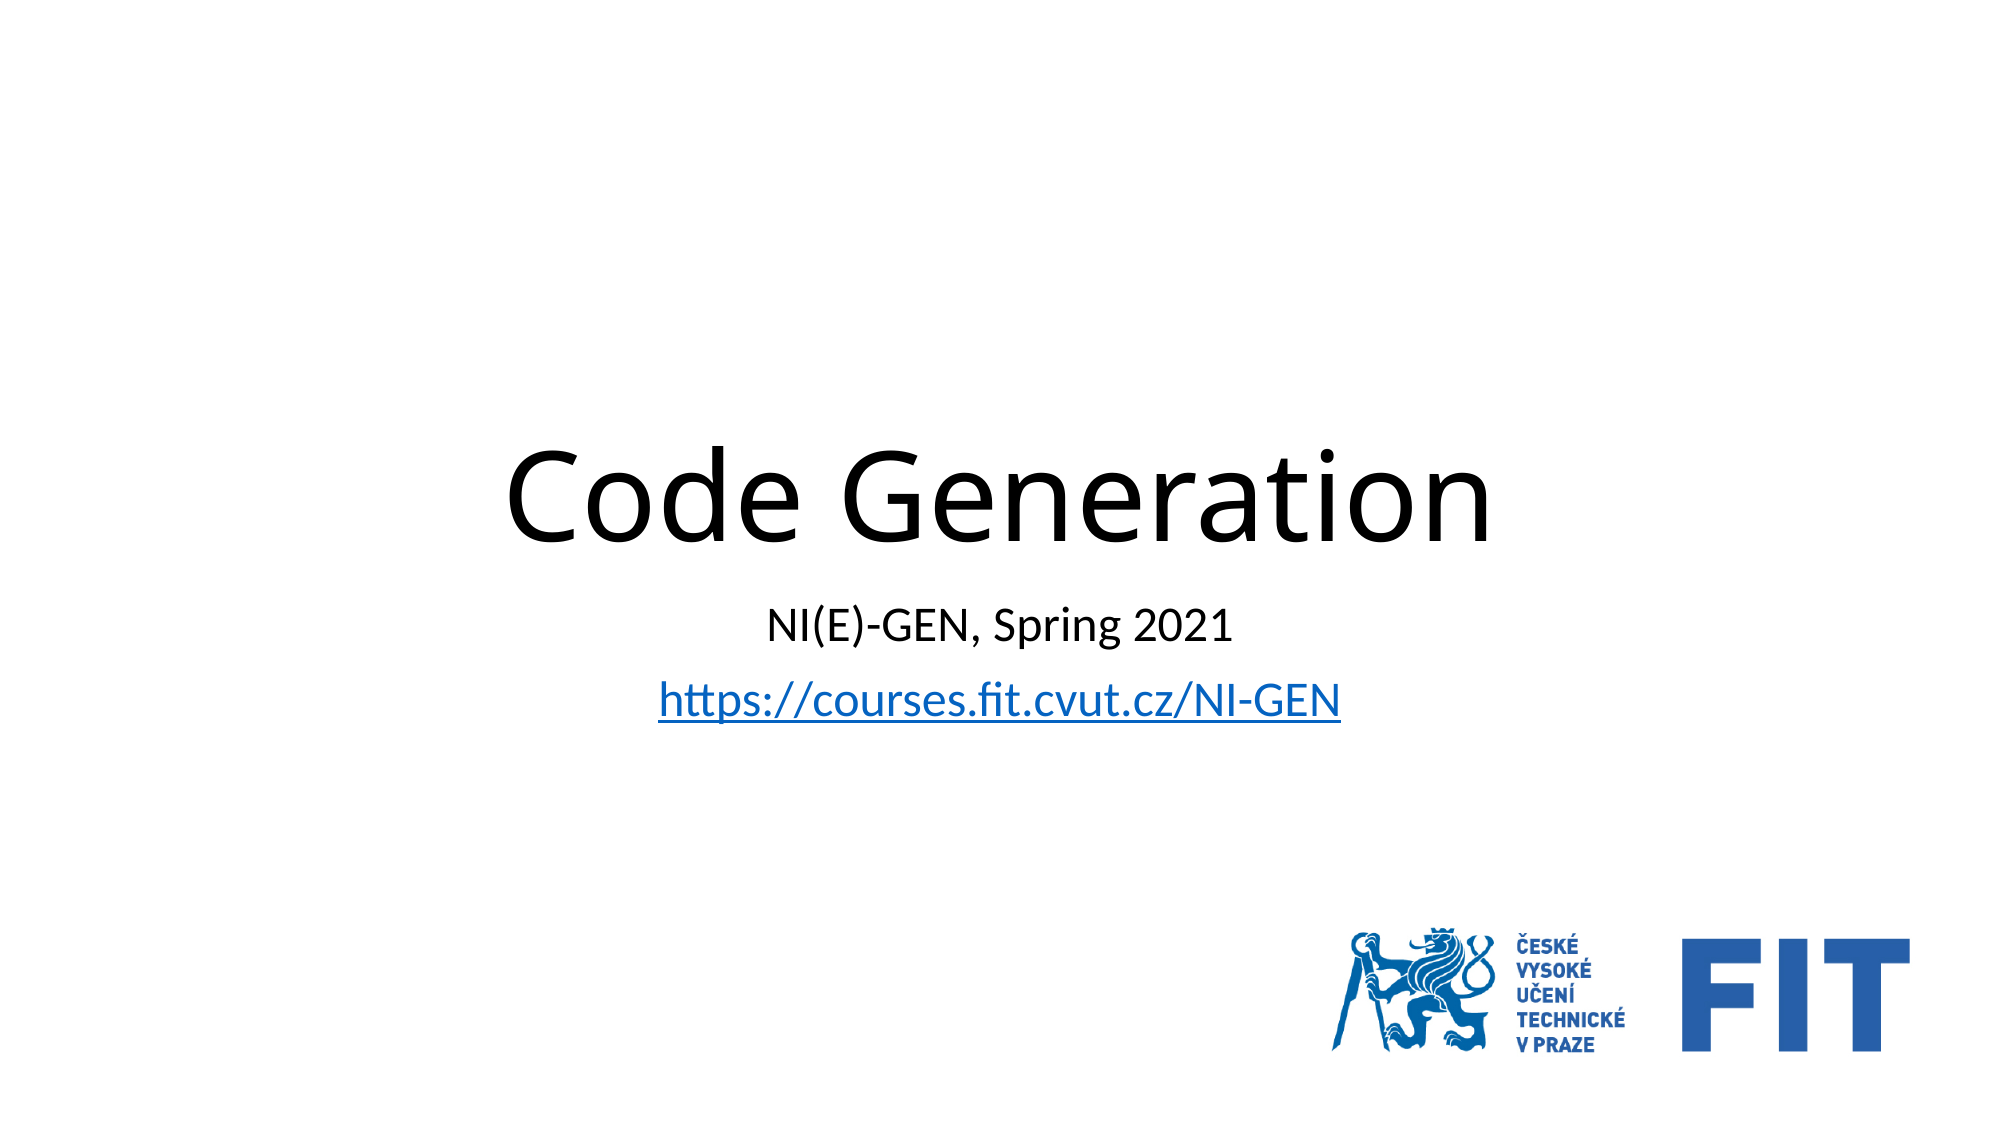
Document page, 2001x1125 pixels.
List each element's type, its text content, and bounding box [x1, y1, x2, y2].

title Code Generation [0, 184, 2000, 576]
picture [1323, 925, 1916, 1057]
subtitle NI(E)-GEN, Spring 2021 https://courses.fit.cvut.cz/NI-GEN [249, 590, 1750, 863]
